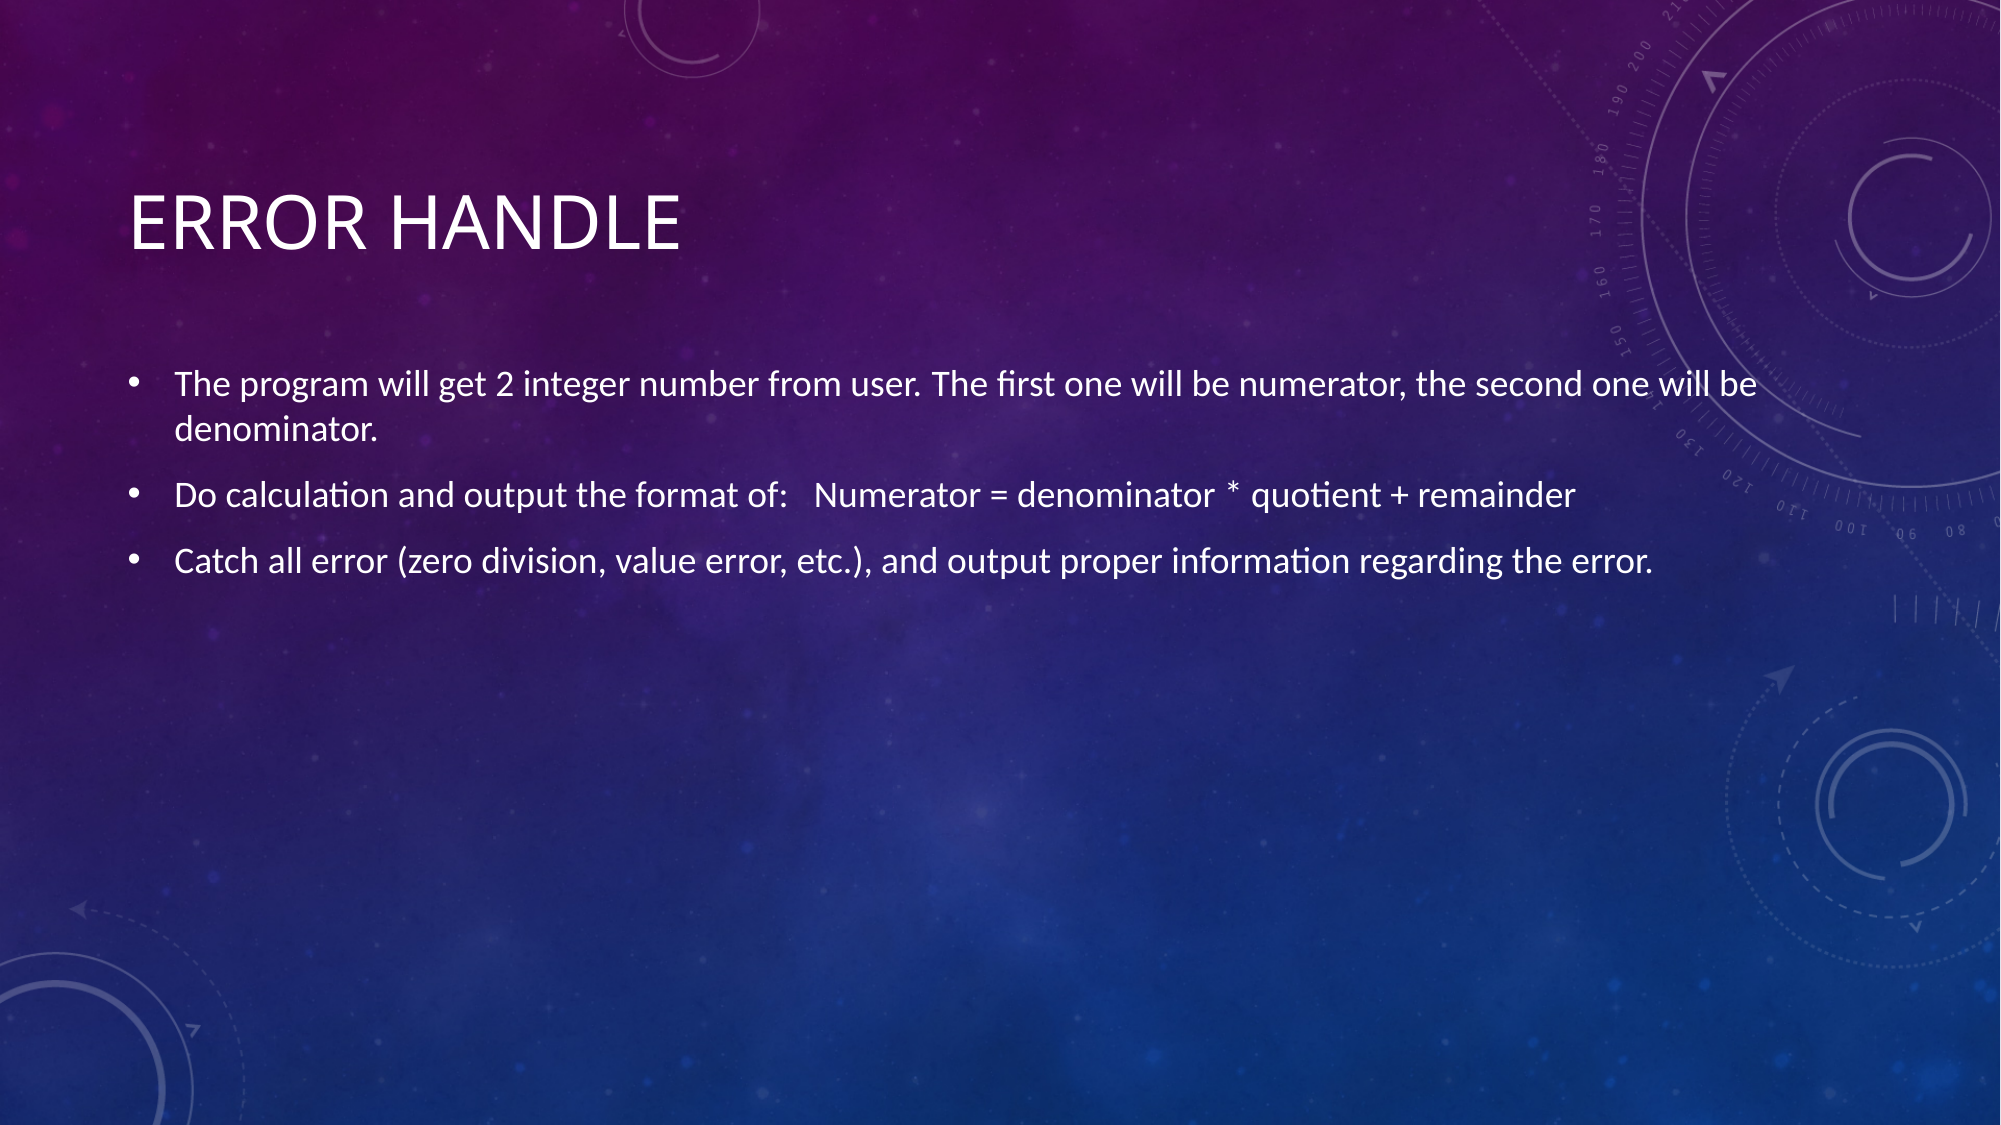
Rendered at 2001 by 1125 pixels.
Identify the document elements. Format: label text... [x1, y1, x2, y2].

title Error handle [112, 99, 1775, 339]
list The program will get 2 integer number from user. The first one will be numerator, the second one will be denominator. Do calculation and output the format of: Numerator = denominator * quotient + remainder Catch all error (zero division, value error, etc.), and output proper information regarding the error. [112, 351, 1775, 950]
picture [0, 0, 2001, 1125]
